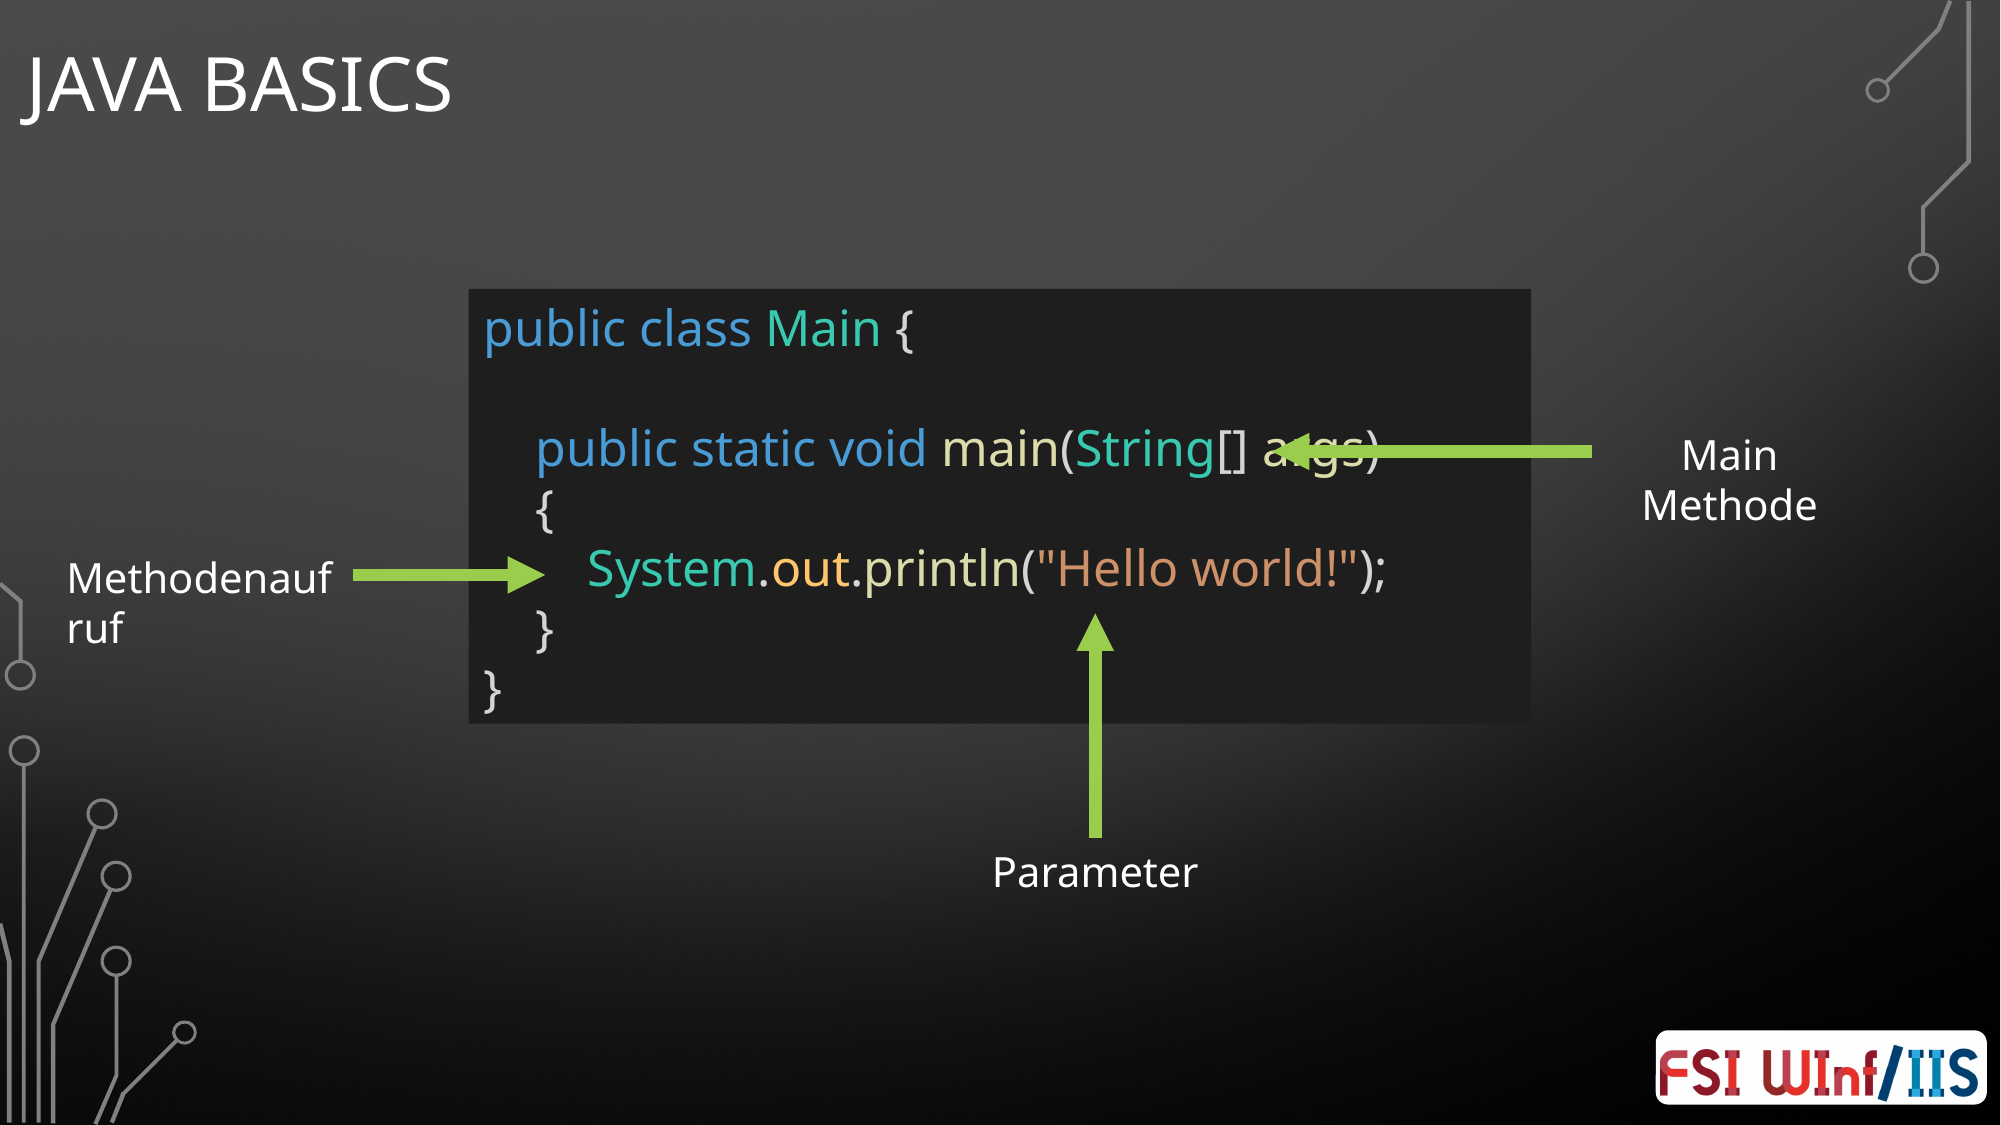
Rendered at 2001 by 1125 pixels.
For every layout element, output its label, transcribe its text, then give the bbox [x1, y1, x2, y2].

text_box Parameter [957, 838, 1233, 904]
text_box Main Methode [1592, 421, 1868, 536]
title Java Basics [11, 26, 1132, 149]
text_box public class Main { public static void main(String[] args) { System.out.println("Hello world!"); } } [468, 288, 1532, 724]
text_box Methodenaufruf [51, 544, 353, 660]
picture [1655, 1030, 1987, 1105]
